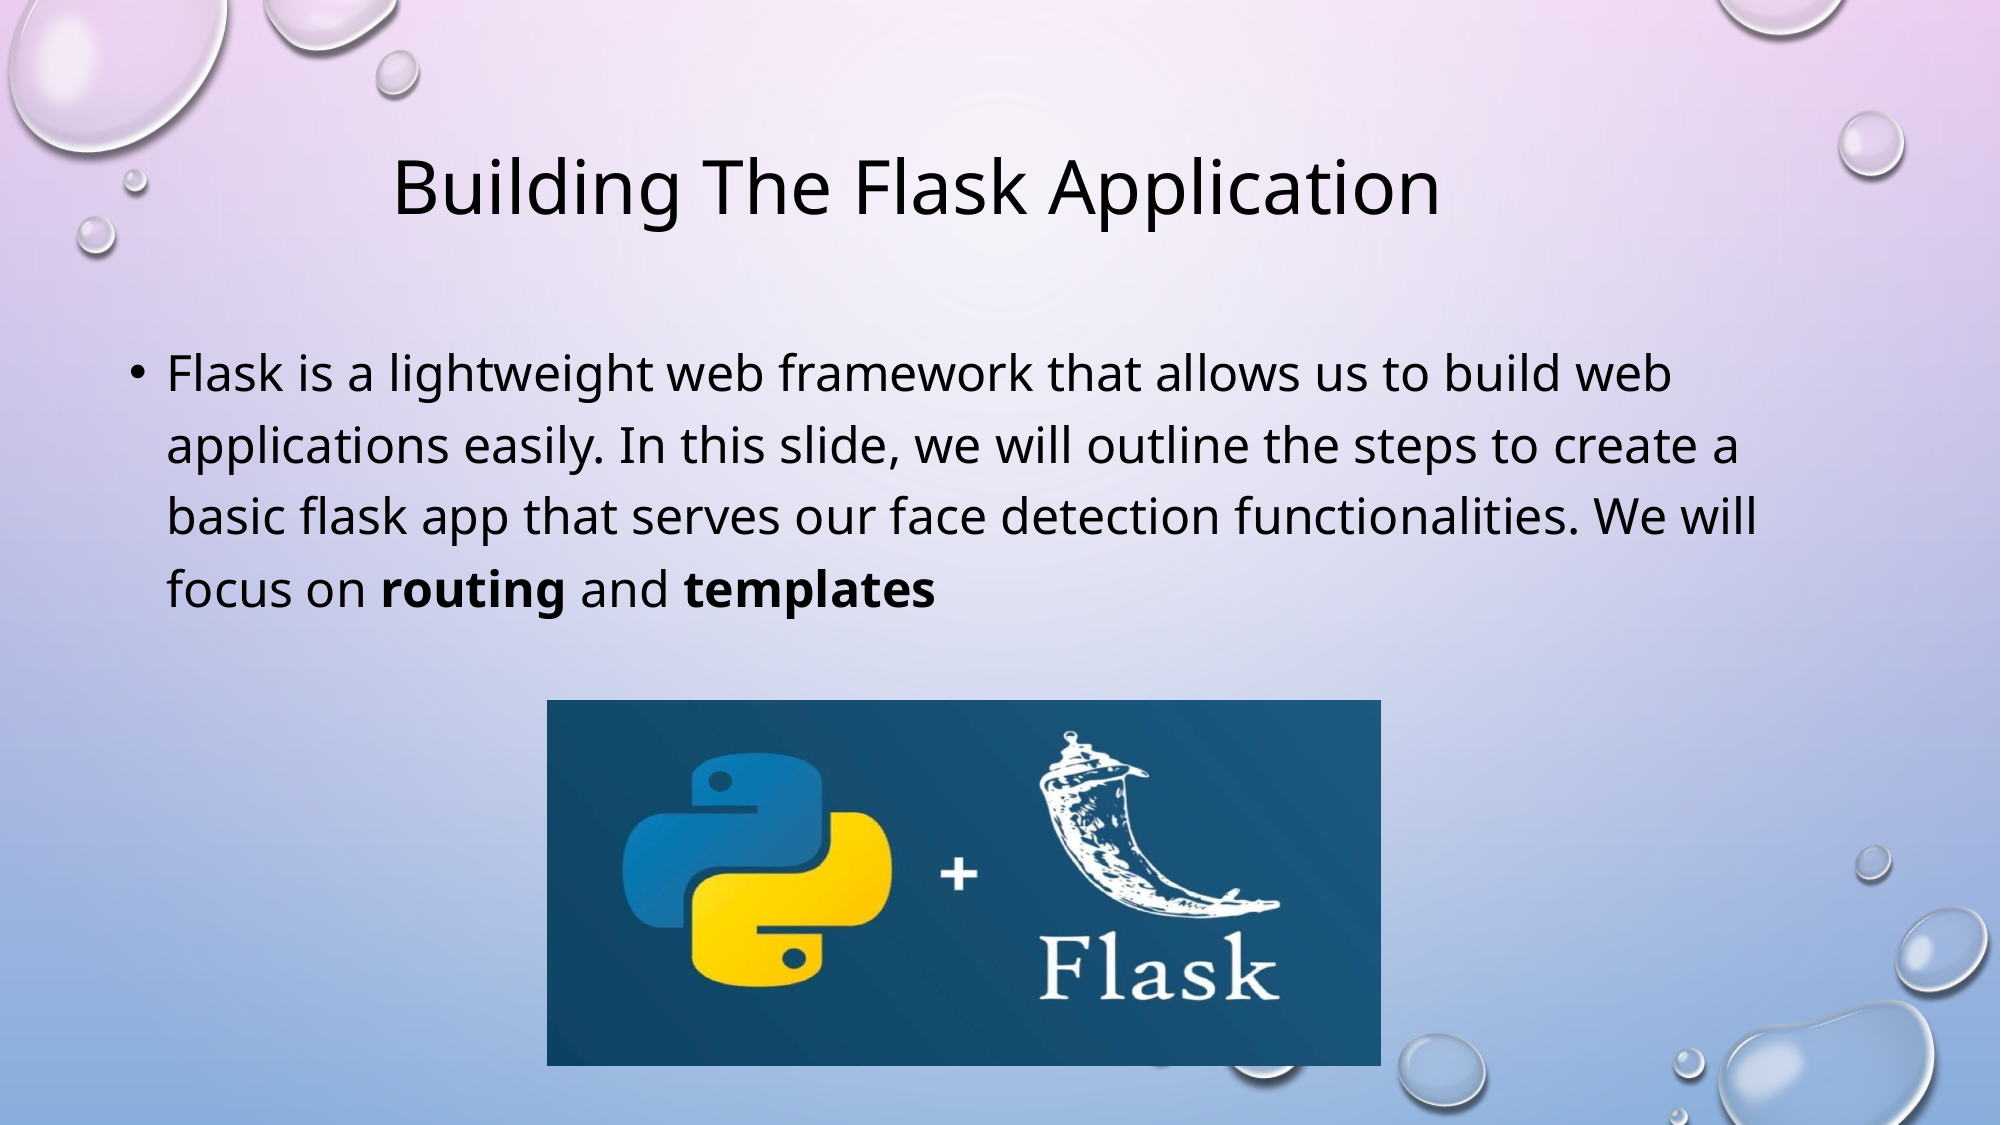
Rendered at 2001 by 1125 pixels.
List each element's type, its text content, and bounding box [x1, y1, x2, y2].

list Flask is a lightweight web framework that allows us to build web applications easily. In this slide, we will outline the steps to create a basic flask app that serves our face detection functionalities. We will focus on routing and templates [114, 321, 1815, 884]
title Building The Flask Application [67, 59, 1768, 322]
picture [0, 0, 2000, 1125]
